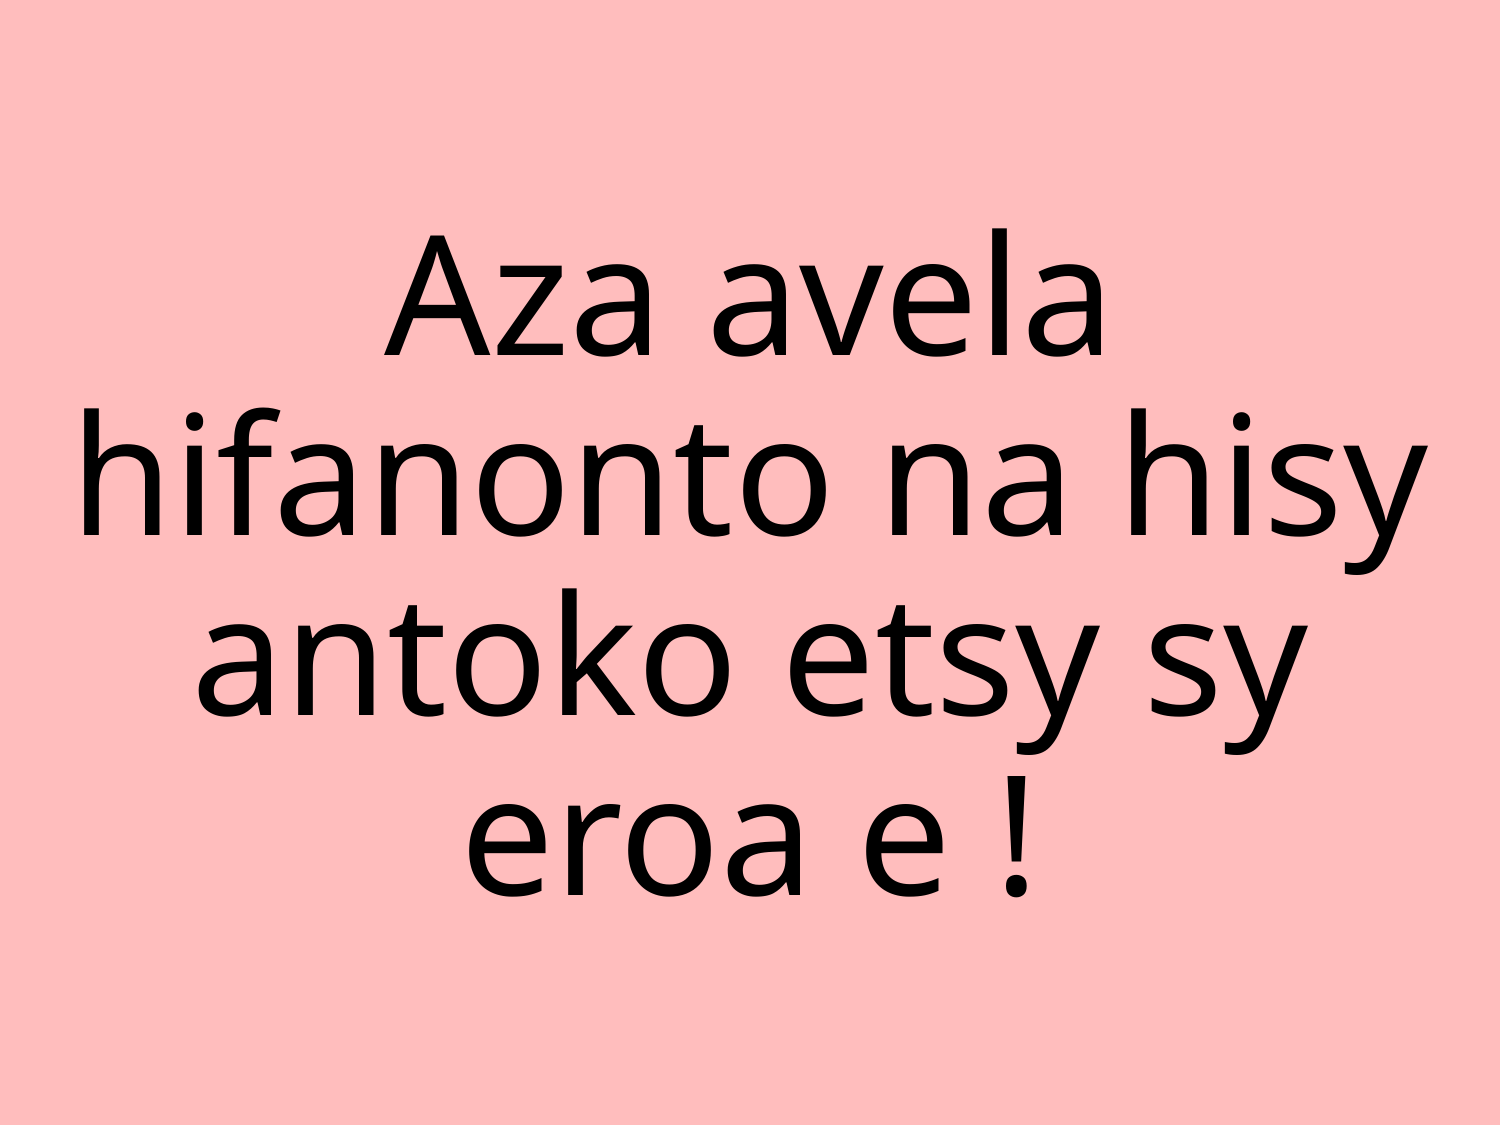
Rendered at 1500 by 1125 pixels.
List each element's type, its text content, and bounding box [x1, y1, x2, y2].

title Aza avela hifanonto na hisy antoko etsy sy eroa e ! [1, 0, 1499, 1125]
